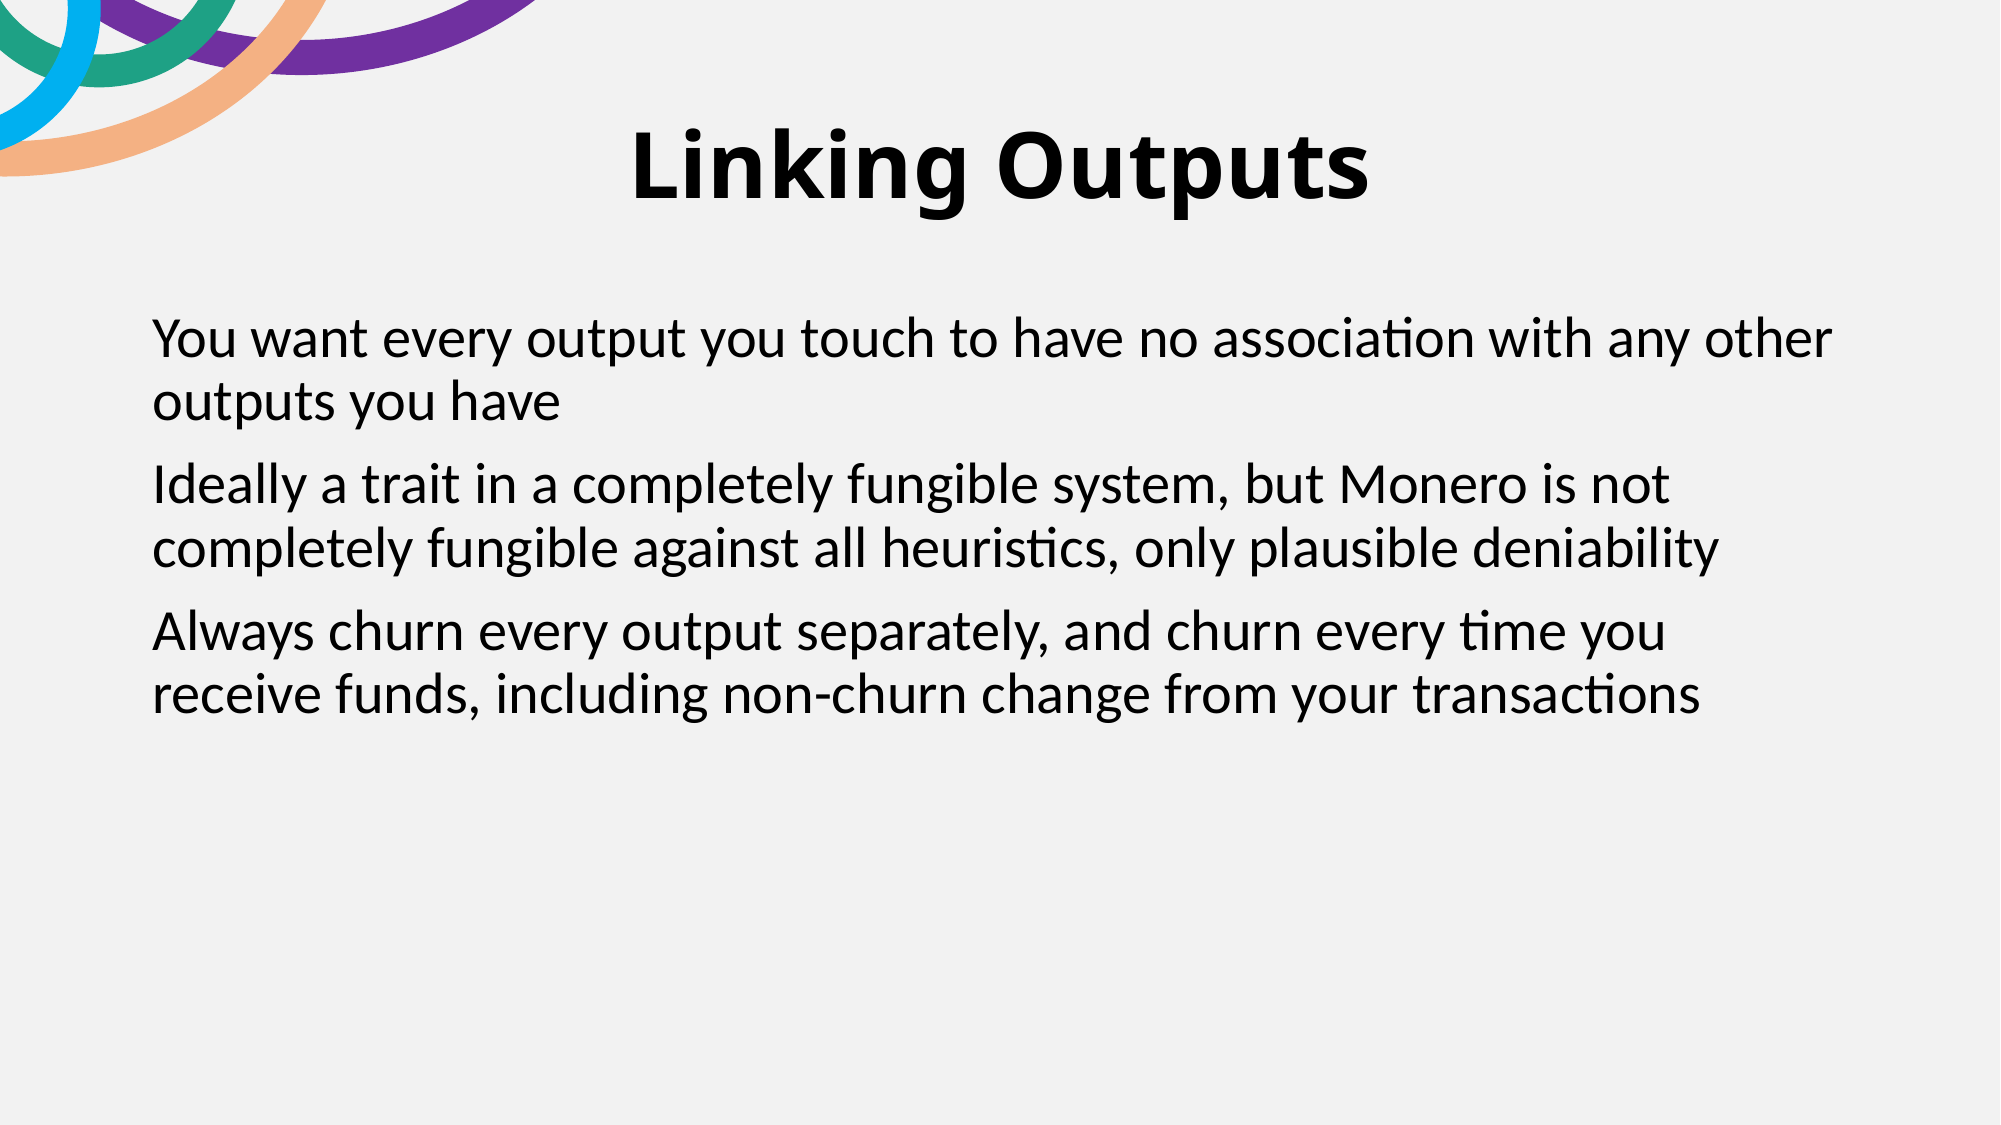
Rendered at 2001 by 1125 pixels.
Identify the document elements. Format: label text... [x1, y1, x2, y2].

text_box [0, 0, 655, 177]
title Linking Outputs [137, 59, 1863, 278]
list You want every output you touch to have no association with any other outputs you have Ideally a trait in a completely fungible system, but Monero is not completely fungible against all heuristics, only plausible deniability Always churn every output separately, and churn every time you receive funds, including non-churn change from your transactions [137, 299, 1863, 1014]
